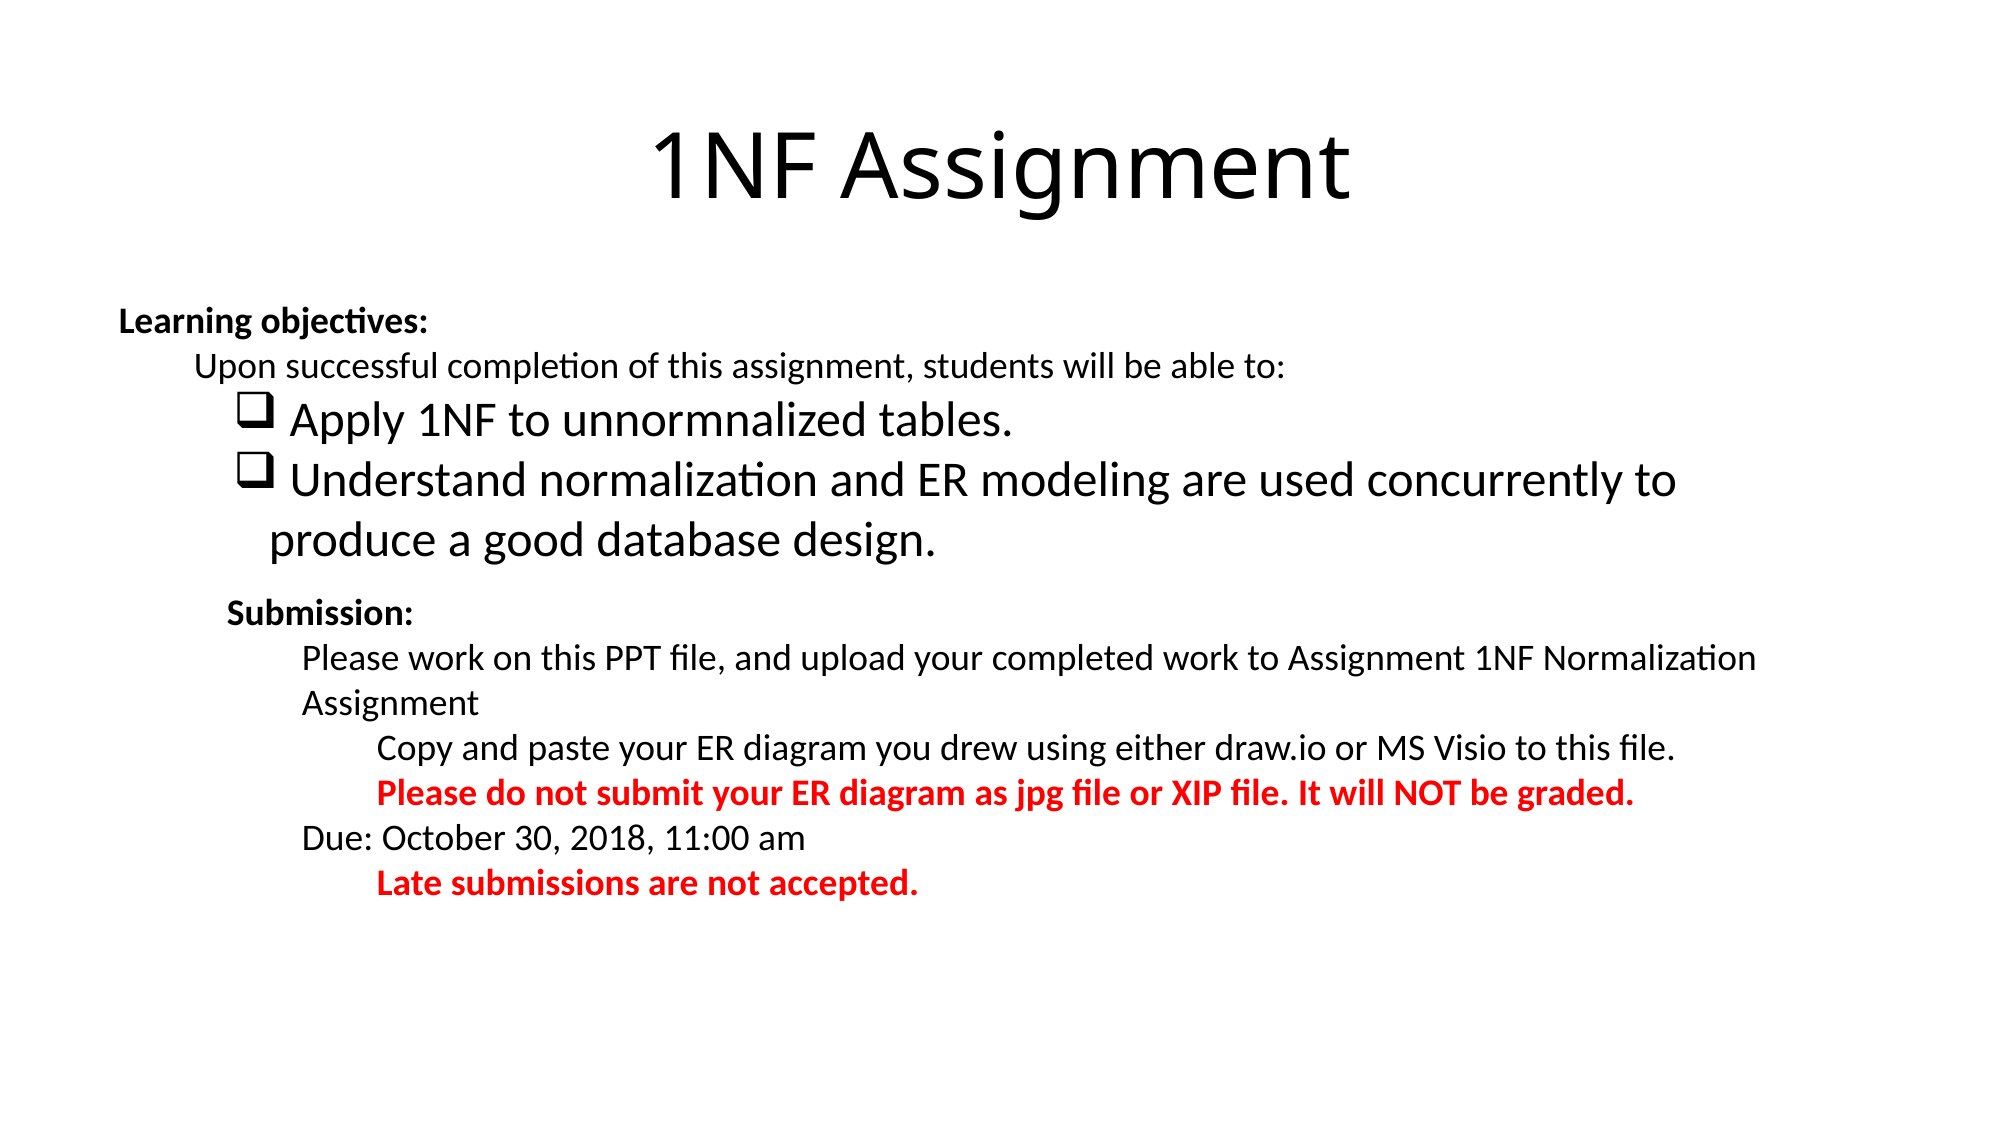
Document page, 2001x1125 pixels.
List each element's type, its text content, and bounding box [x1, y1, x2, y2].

title 1NF Assignment [137, 59, 1863, 278]
text_box Learning objectives: Upon successful completion of this assignment, students will be able to: Apply 1NF to unnormnalized tables. Understand normalization and ER modeling are used concurrently to produce a good database design. [103, 288, 1863, 619]
text_box Submission: Please work on this PPT file, and upload your completed work to Assignment 1NF Normalization Assignment Copy and paste your ER diagram you drew using either draw.io or MS Visio to this file. Please do not submit your ER diagram as jpg file or XIP file. It will NOT be graded. Due: October 30, 2018, 11:00 am Late submissions are not accepted. [212, 580, 1832, 911]
